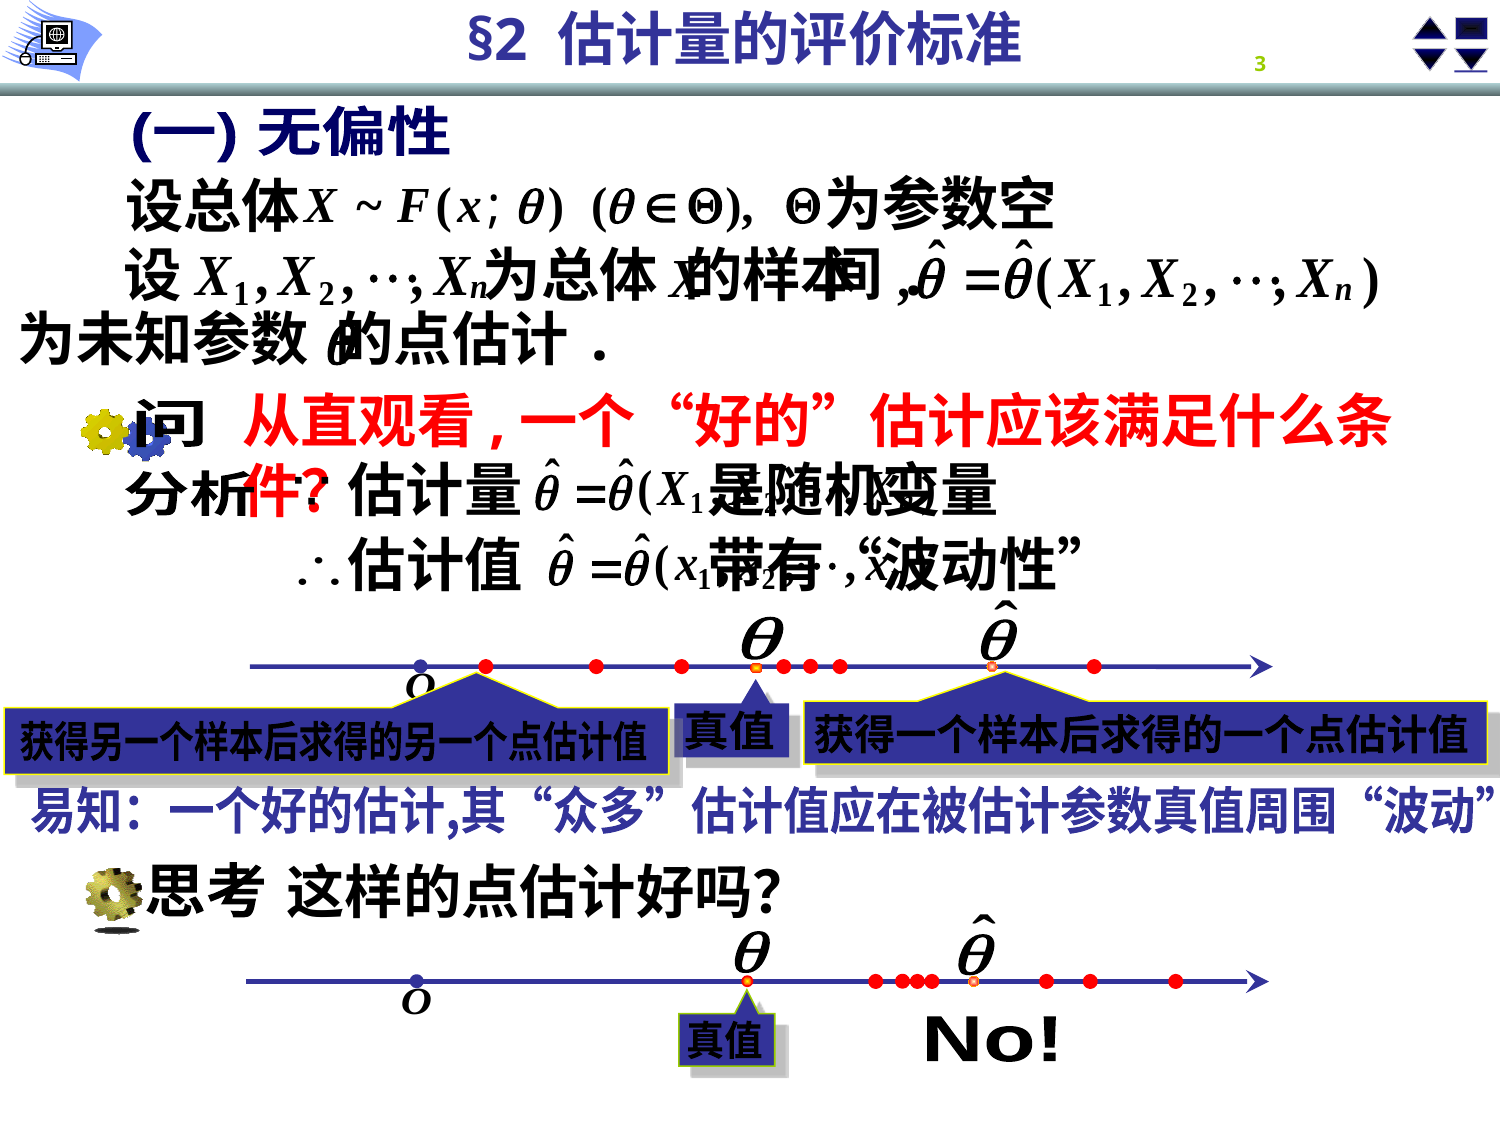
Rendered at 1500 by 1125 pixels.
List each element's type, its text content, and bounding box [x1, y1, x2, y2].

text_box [77, 398, 204, 465]
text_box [674, 603, 797, 758]
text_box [802, 661, 1274, 699]
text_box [803, 700, 1488, 765]
text_box 从直观看,一个“好的”估计应该满足什么条件？ [227, 376, 1444, 532]
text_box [249, 661, 669, 705]
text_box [108, 228, 1500, 323]
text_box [289, 444, 1324, 520]
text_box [968, 585, 1027, 671]
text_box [110, 159, 1179, 249]
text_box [73, 859, 265, 940]
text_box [3, 707, 669, 775]
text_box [2, 294, 761, 381]
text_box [245, 899, 1270, 1067]
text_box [289, 520, 1324, 607]
text_box 这样的点估计好吗？ [271, 847, 850, 898]
